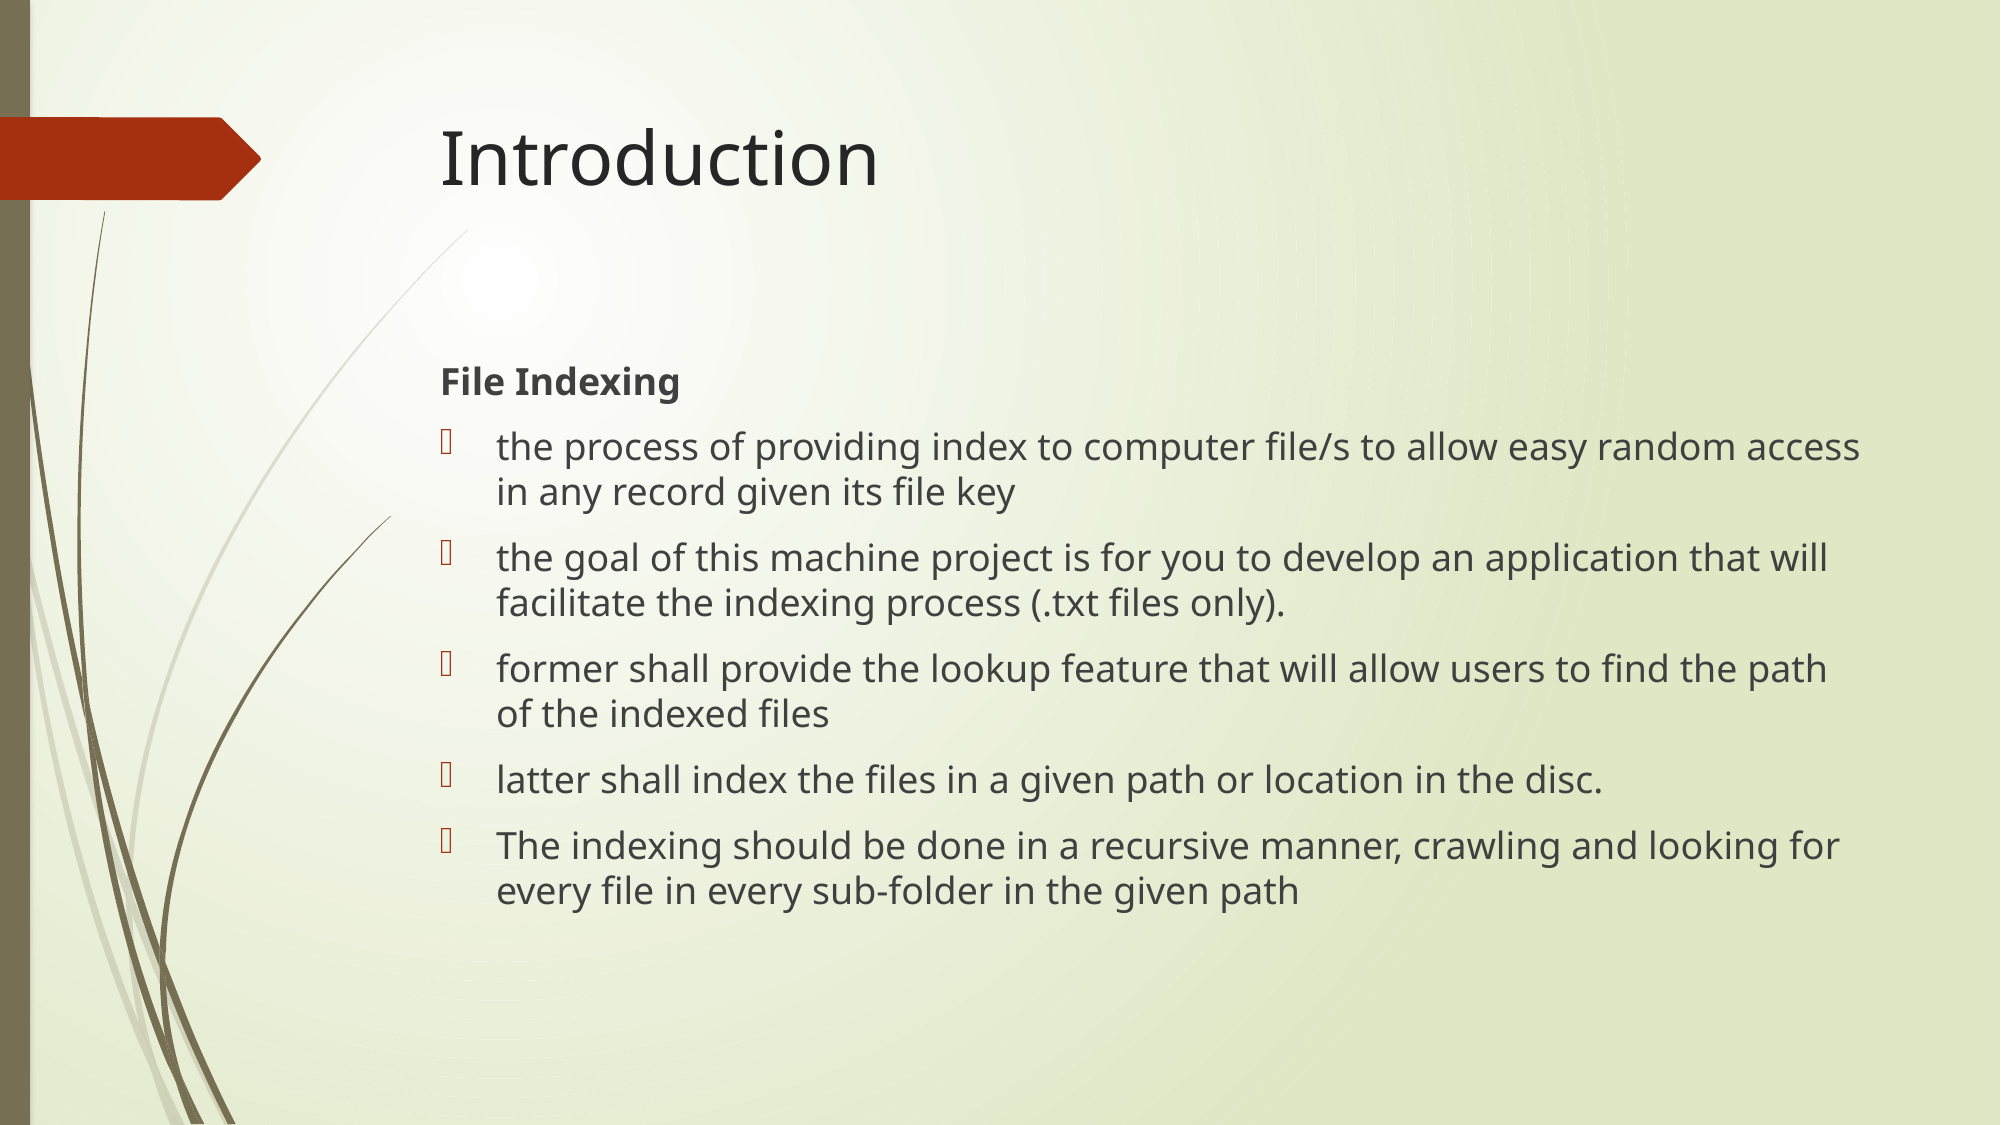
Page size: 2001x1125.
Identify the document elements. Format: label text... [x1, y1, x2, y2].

list File Indexing the process of providing index to computer file/s to allow easy random access in any record given its file key the goal of this machine project is for you to develop an application that will facilitate the indexing process (.txt files only). former shall provide the lookup feature that will allow users to find the path of the indexed files latter shall index the files in a given path or location in the disc. The indexing should be done in a recursive manner, crawling and looking for every file in every sub-folder in the given path [424, 350, 1888, 970]
title Introduction [425, 102, 1888, 313]
